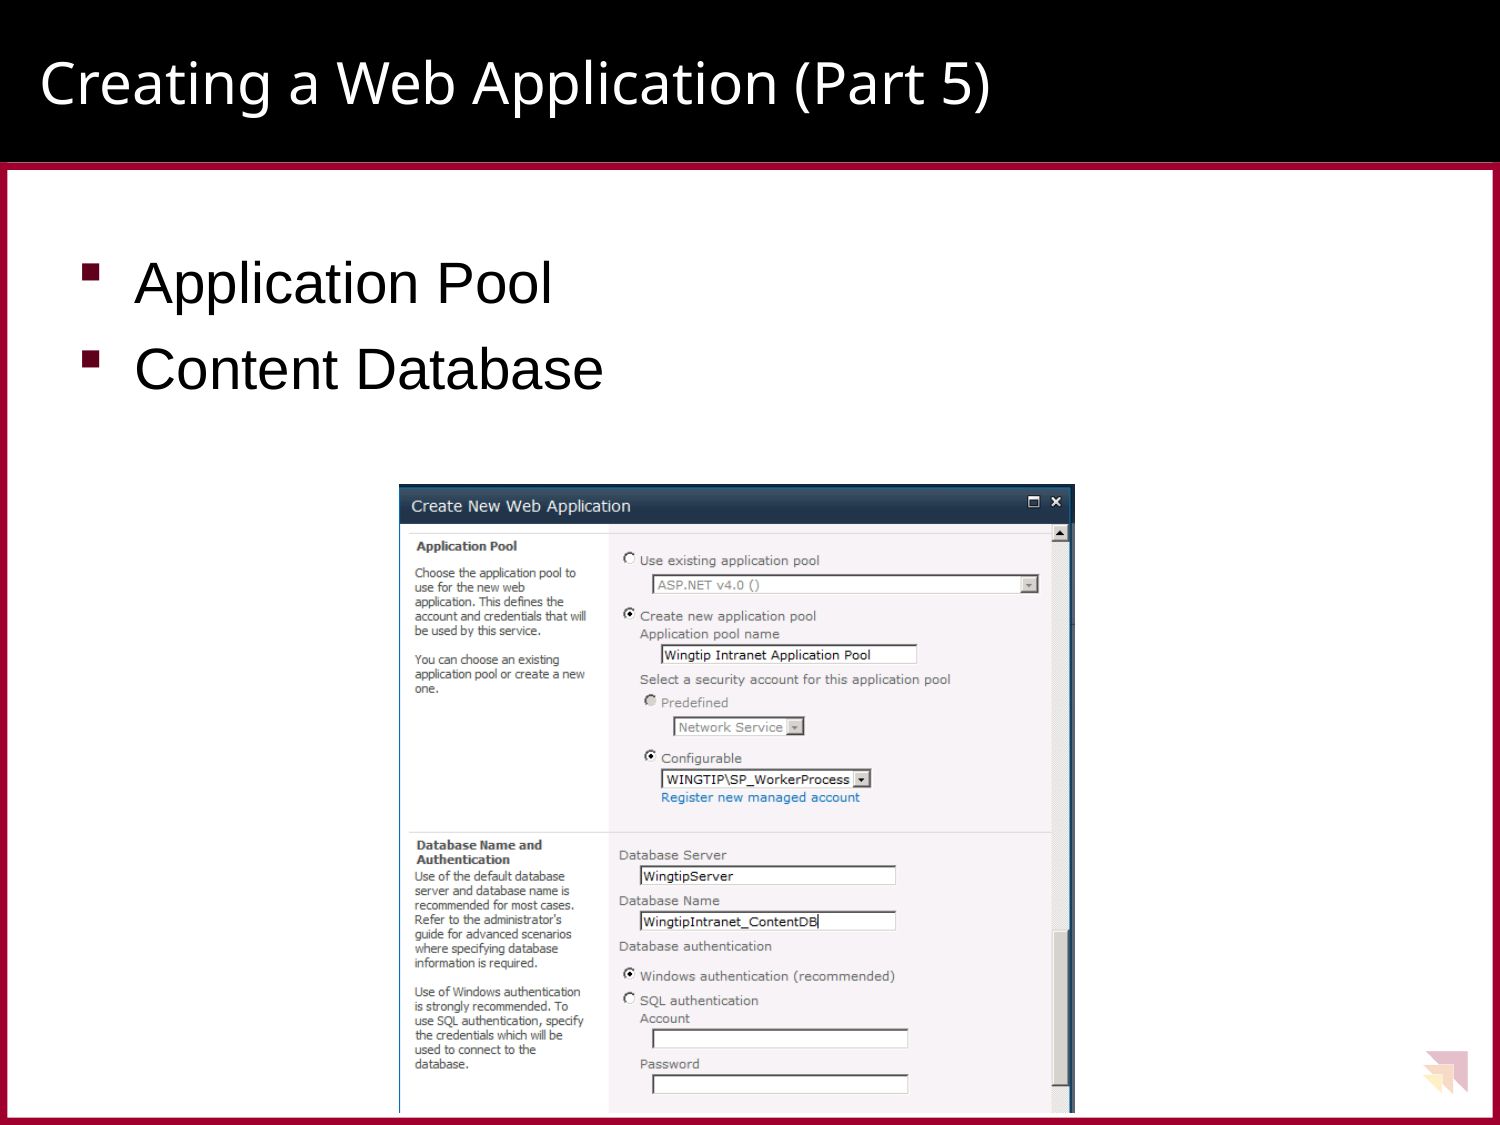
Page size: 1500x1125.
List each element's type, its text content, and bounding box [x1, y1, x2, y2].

title Creating a Web Application (Part 5) [24, 12, 1438, 150]
list Application Pool Content Database [62, 237, 1438, 1088]
picture [398, 484, 1076, 1113]
